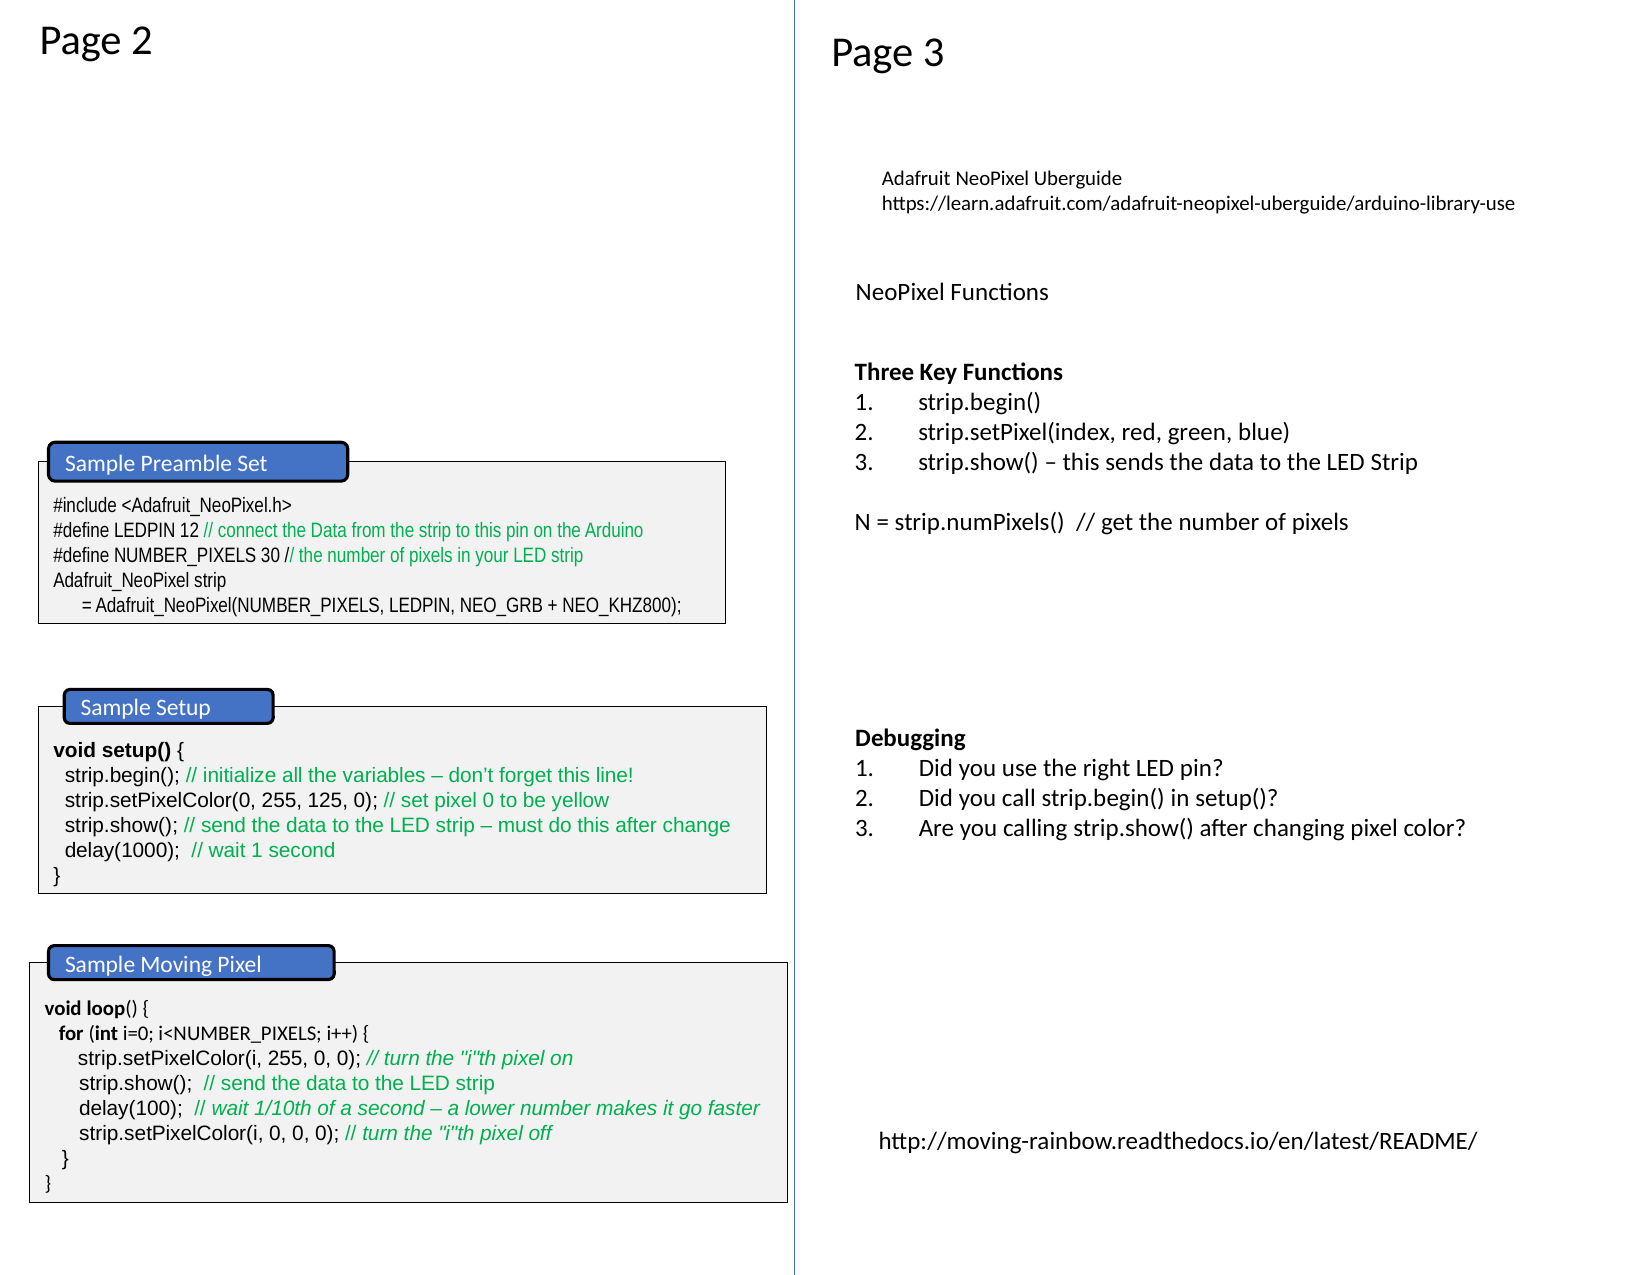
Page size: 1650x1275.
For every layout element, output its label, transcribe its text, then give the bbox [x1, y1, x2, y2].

text_box Adafruit NeoPixel Uberguide https://learn.adafruit.com/adafruit-neopixel-uberguide/arduino-library-use [867, 157, 1531, 223]
text_box Page 3 [816, 16, 960, 83]
text_box Page 2 [24, 4, 168, 70]
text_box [38, 689, 767, 896]
text_box Debugging Did you use the right LED pin? Did you call strip.begin() in setup()? Are you calling strip.show() after changing pixel color? [840, 714, 1482, 879]
text_box Three Key Functions strip.begin() strip.setPixel(index, red, green, blue) strip.show() – this sends the data to the LED Strip N = strip.numPixels() // get the number of pixels [839, 348, 1434, 543]
text_box #include <Adafruit_NeoPixel.h> #define LEDPIN 12 // connect the Data from the strip to this pin on the Arduino #define NUMBER_PIXELS 30 // the number of pixels in your LED strip Adafruit_NeoPixel strip = Adafruit_NeoPixel(NUMBER_PIXELS, LEDPIN, NEO_GRB + NEO_KHZ800); [38, 461, 726, 624]
text_box NeoPixel Functions [840, 268, 1370, 313]
text_box Sample Preamble Set [47, 441, 349, 483]
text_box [29, 945, 788, 1205]
text_box http://moving-rainbow.readthedocs.io/en/latest/README/ [863, 1117, 1494, 1162]
